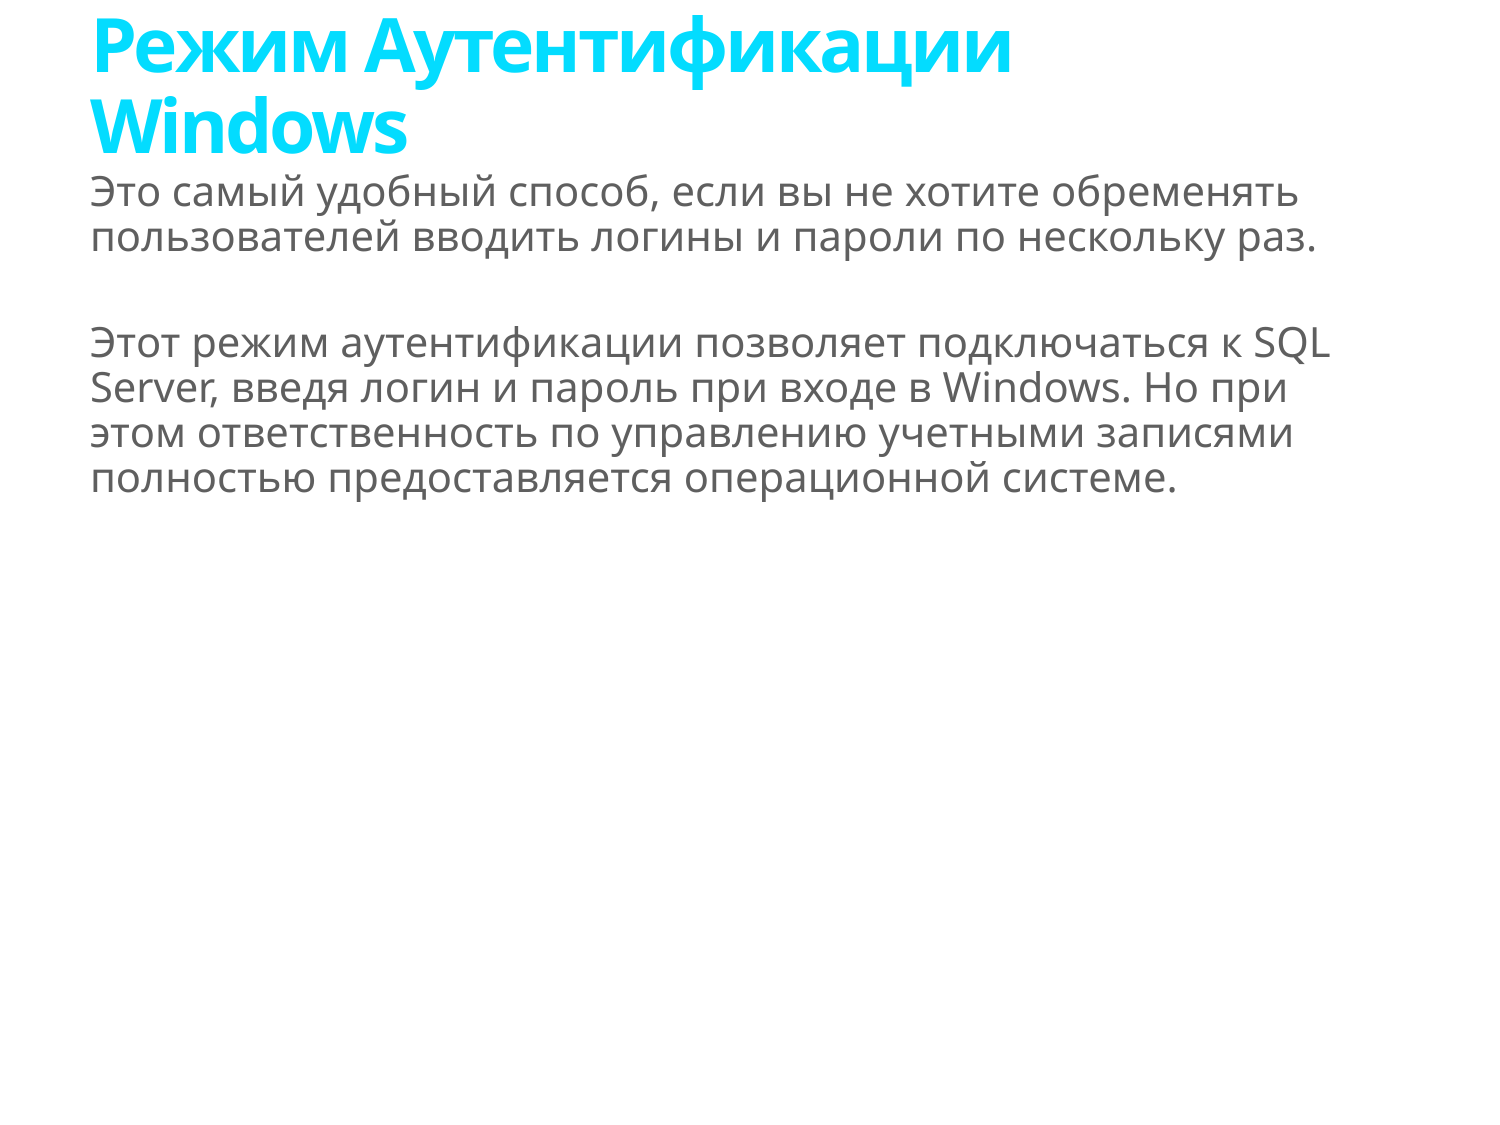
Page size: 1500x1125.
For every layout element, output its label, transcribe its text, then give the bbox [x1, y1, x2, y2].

list Это самый удобный способ, если вы не хотите обременять пользователей вводить логины и пароли по нескольку раз. Этот режим аутентификации позволяет подключаться к SQL Server, введя логин и пароль при входе в Windows. Но при этом ответственность по управлению учетными записями полностью предоставляется операционной системе. [75, 162, 1347, 883]
title Режим Аутентификации Windows [75, 0, 1351, 122]
